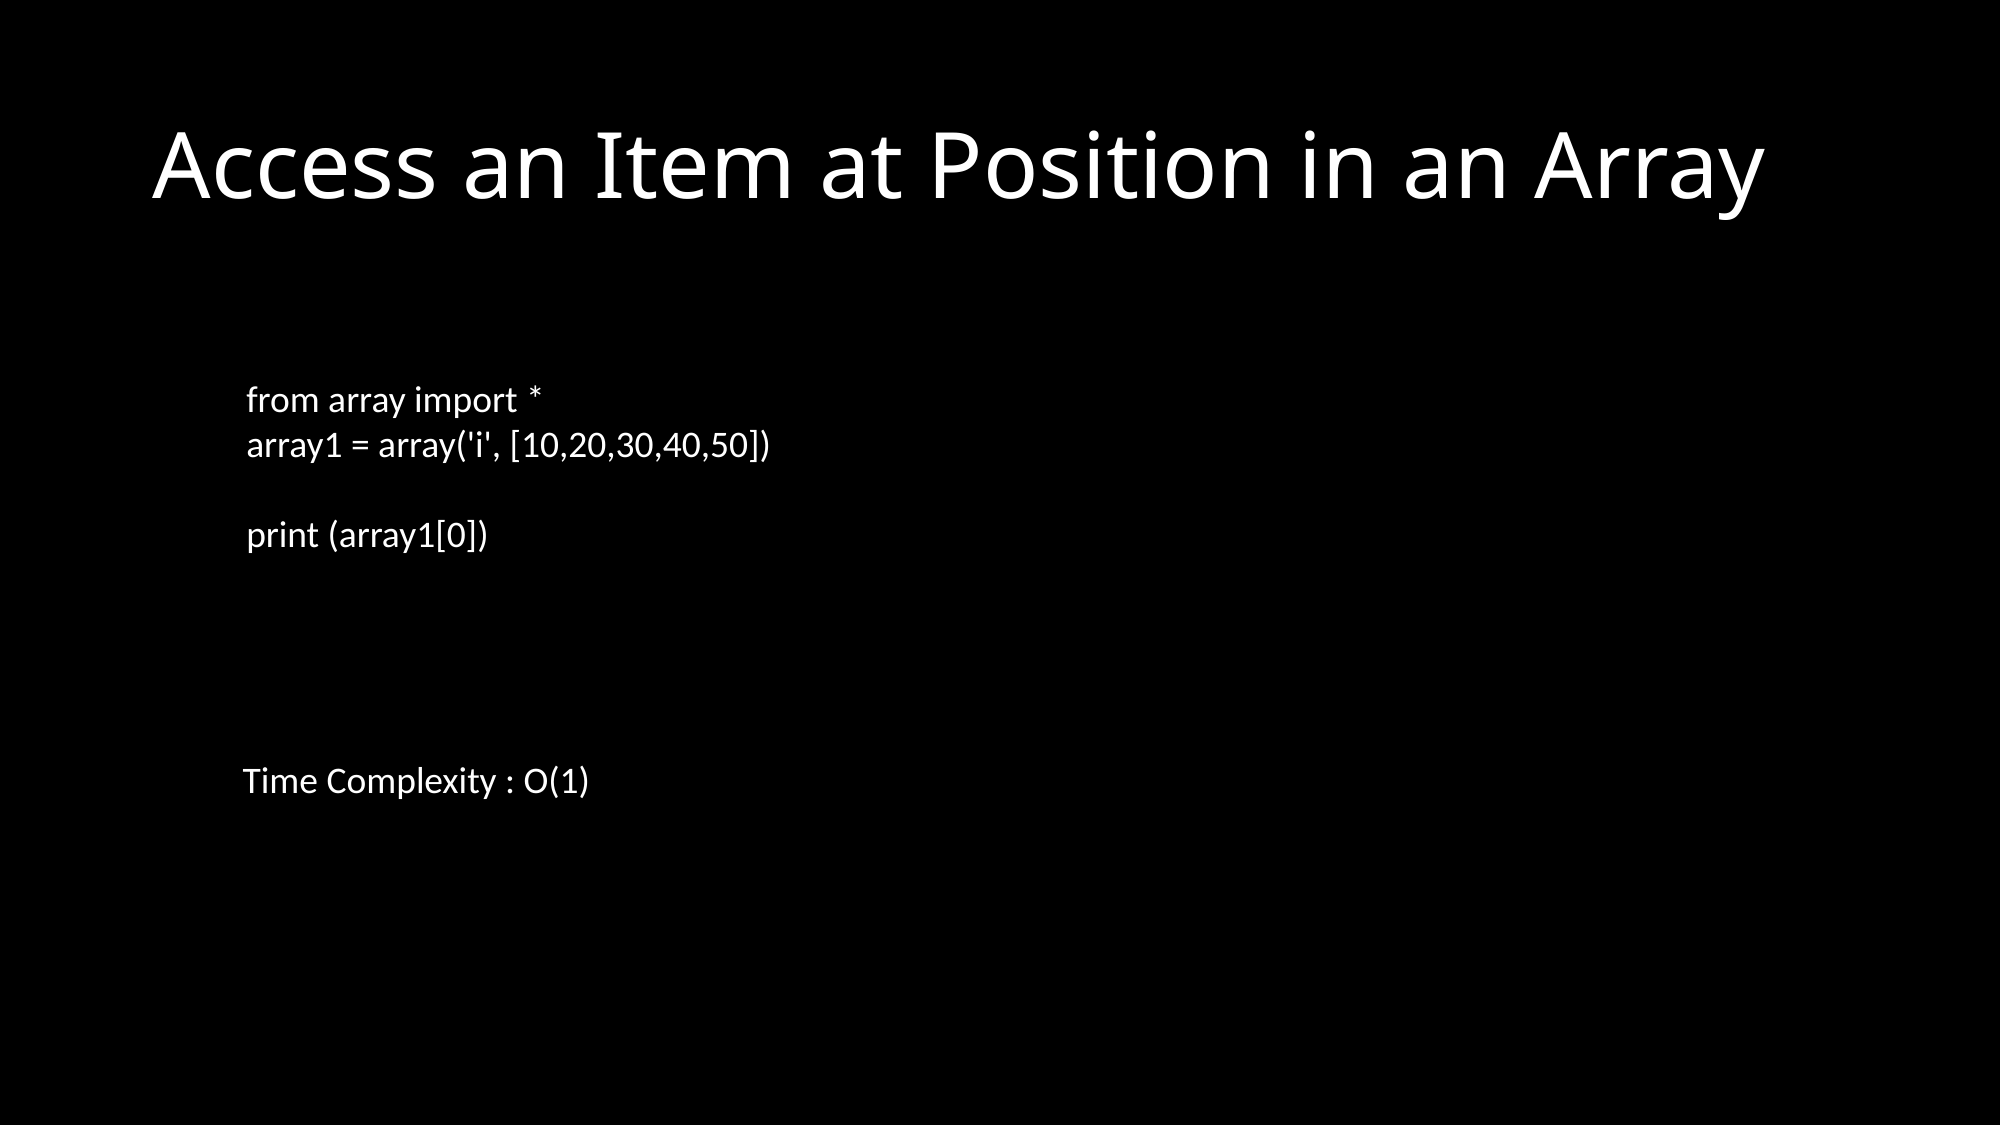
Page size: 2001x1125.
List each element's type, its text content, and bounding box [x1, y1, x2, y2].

text_box Time Complexity : O(1) [227, 741, 1228, 809]
text_box from array import * array1 = array('i', [10,20,30,40,50]) print (array1[0]) [231, 368, 787, 563]
title Access an Item at Position in an Array [137, 59, 1863, 278]
